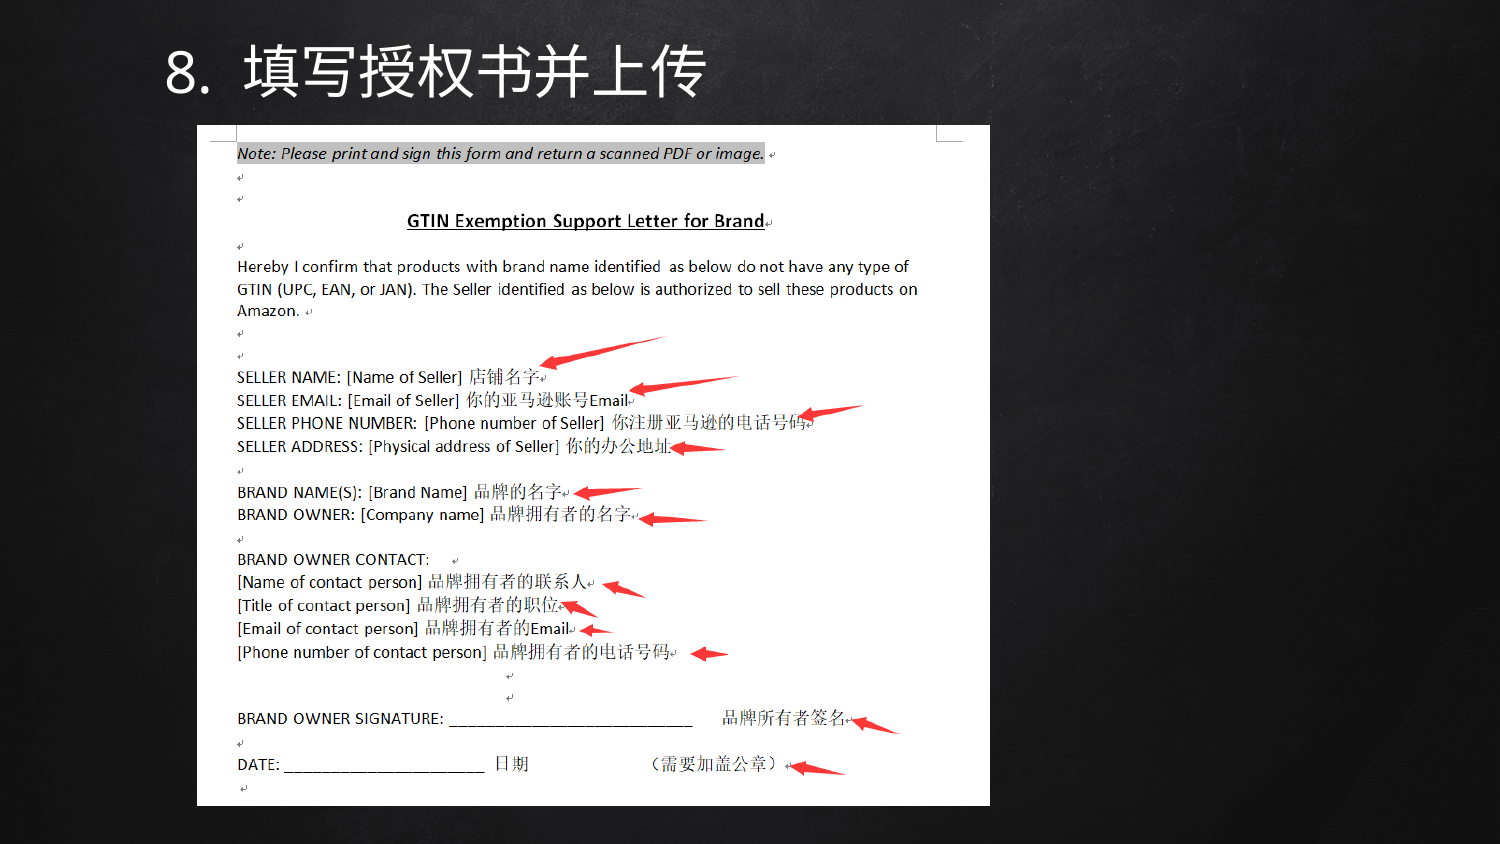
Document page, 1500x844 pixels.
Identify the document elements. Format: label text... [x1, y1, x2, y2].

picture [0, 0, 1500, 844]
text_box 8. 填写授权书并上传 [149, 28, 1321, 113]
